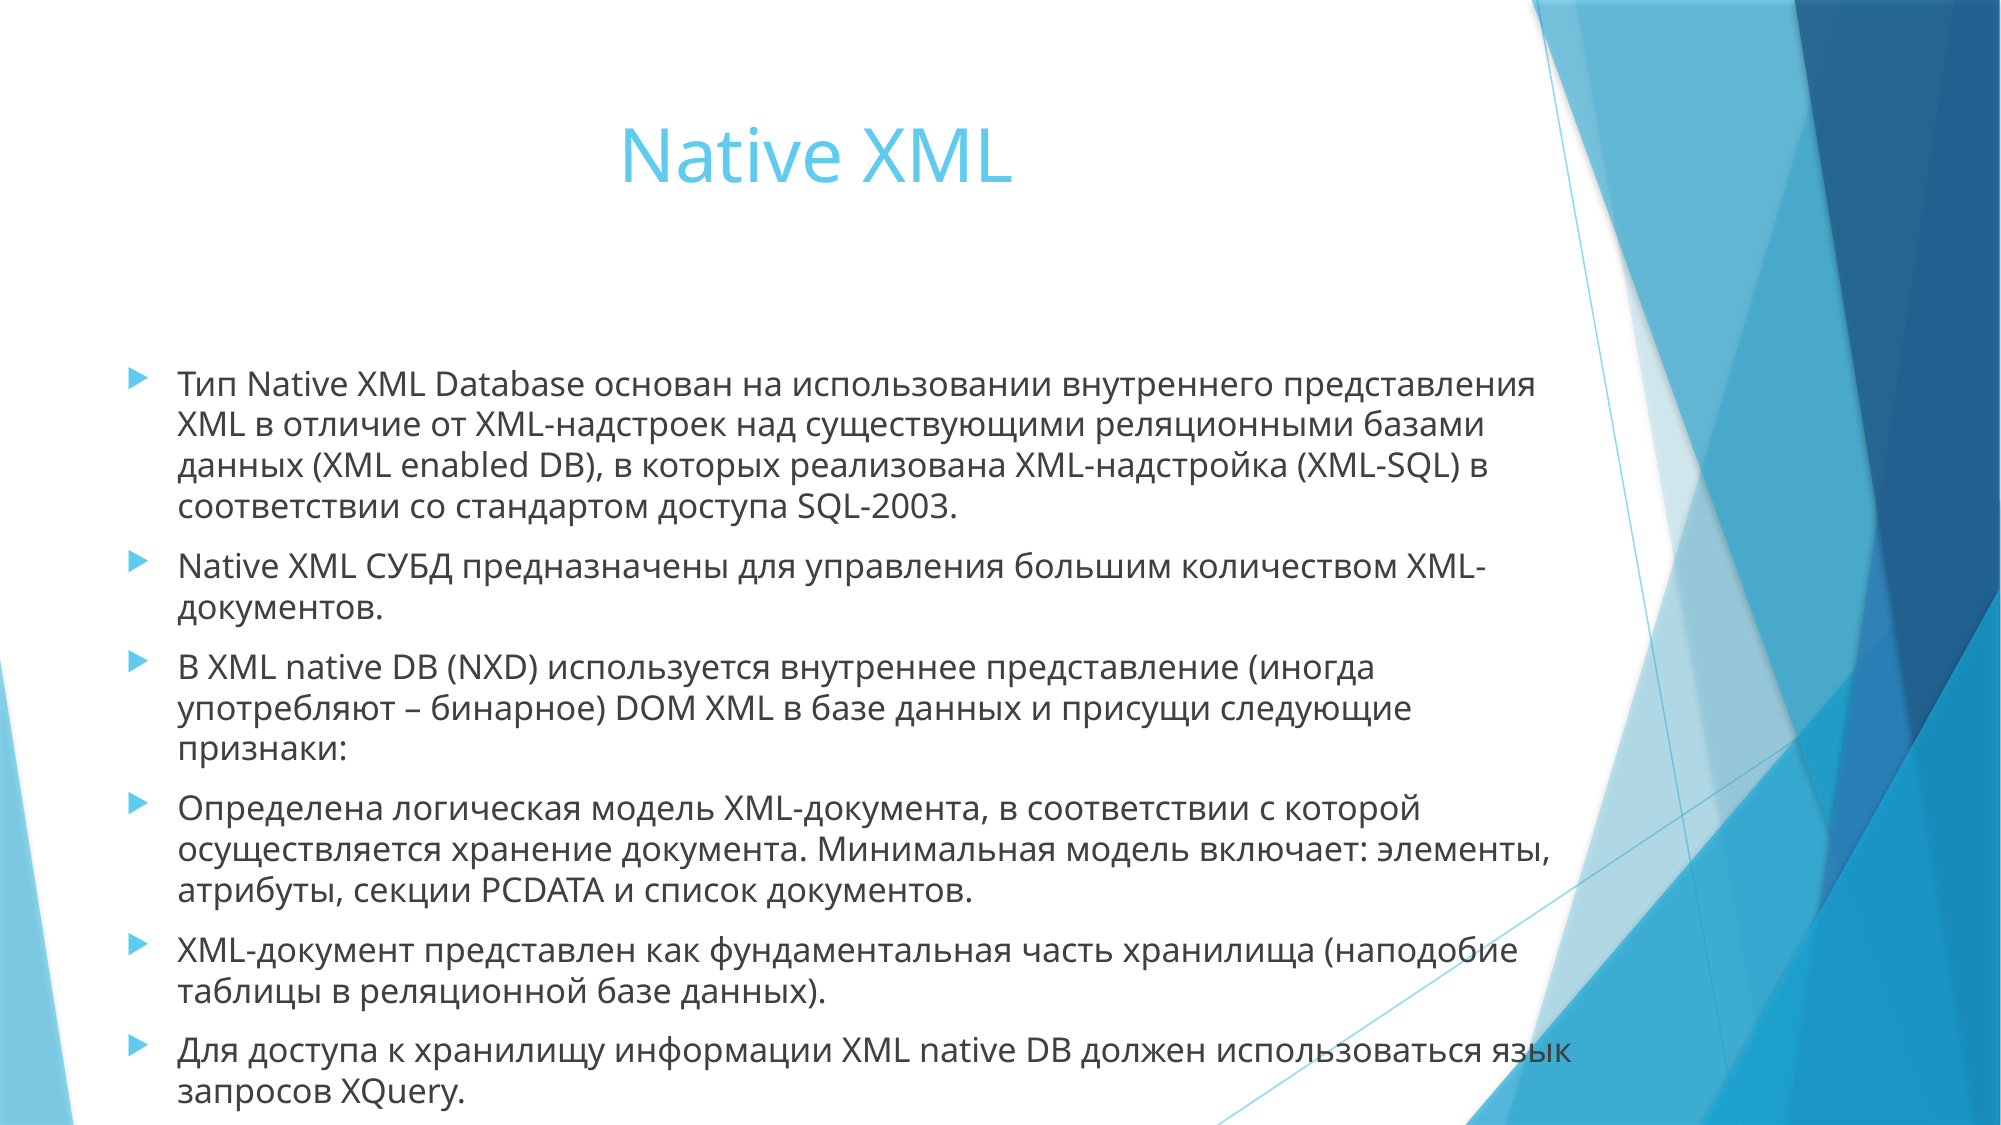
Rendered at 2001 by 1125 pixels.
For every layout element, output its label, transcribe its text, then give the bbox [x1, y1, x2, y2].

list Тип Native XML Database основан на использовании внутреннего представления XML в отличие от XML-надстроек над существующими реляционными базами данных (XML enabled DB), в которых реализована XML-надстройка (XML-SQL) в соответствии со стандартом доступа SQL-2003. Native XML СУБД предназначены для управления большим количеством XML-документов. ​​В XML native DB (NXD) используется внутреннее представление (иногда употребляют – бинарное) DOM XML в базе данных и присущи следующие признаки: Определена логическая модель XML-документа, в соответствии с которой осуществляется хранение документа. Минимальная модель включает: элементы, атрибуты, секции PCDATA и список документов. XML-документ представлен как фундаментальная часть хранилища (наподобие таблицы в реляционной базе данных). Для доступа к хранилищу информации XML native DB должен использоваться язык запросов XQuery. [111, 354, 1605, 1125]
title Native XML [111, 99, 1522, 317]
